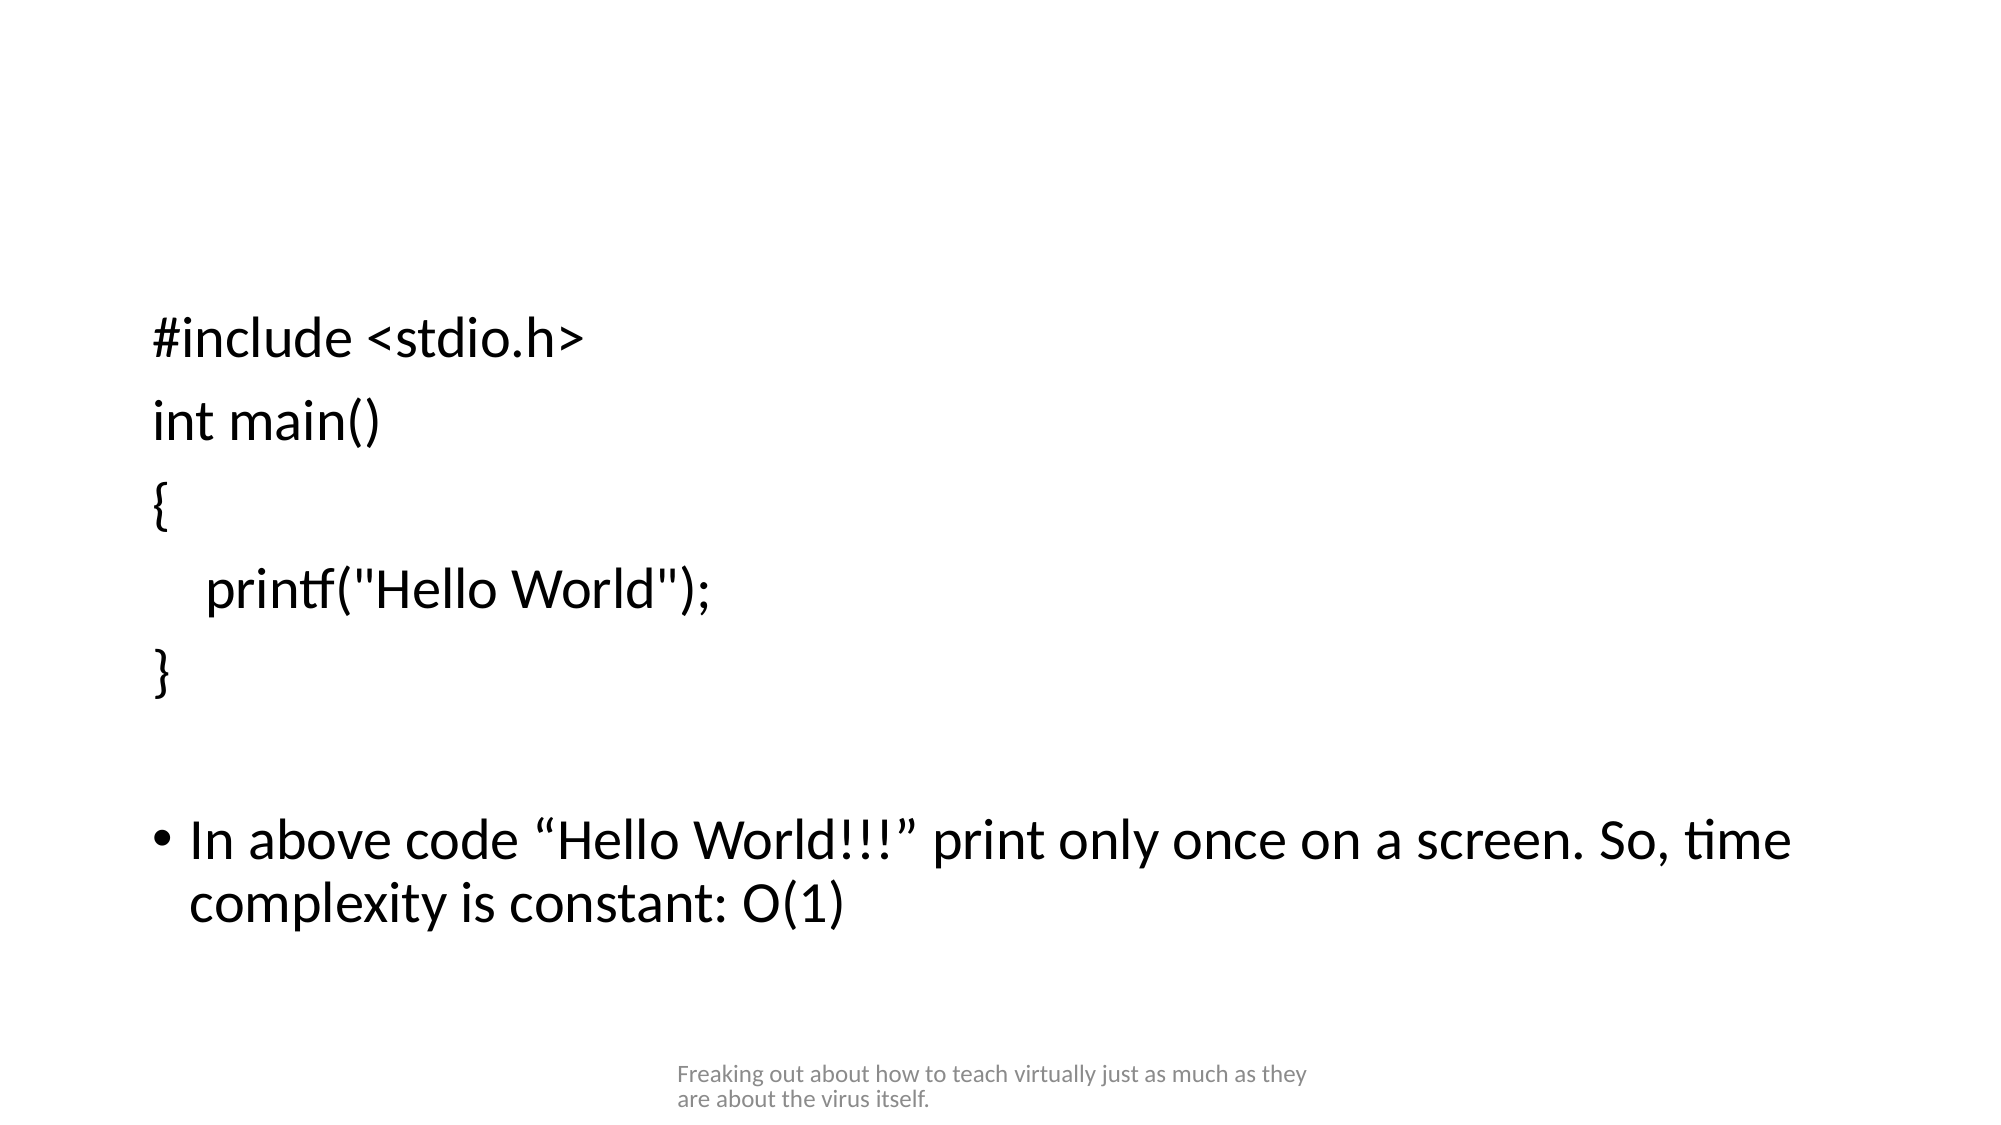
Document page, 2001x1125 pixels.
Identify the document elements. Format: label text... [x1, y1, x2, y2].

footer Freaking out about how to teach virtually just as much as they are about the virus itself. [662, 1042, 1338, 1103]
list #include <stdio.h> int main() { printf("Hello World"); } In above code “Hello World!!!” print only once on a screen. So, time complexity is constant: O(1) [137, 299, 1863, 1014]
